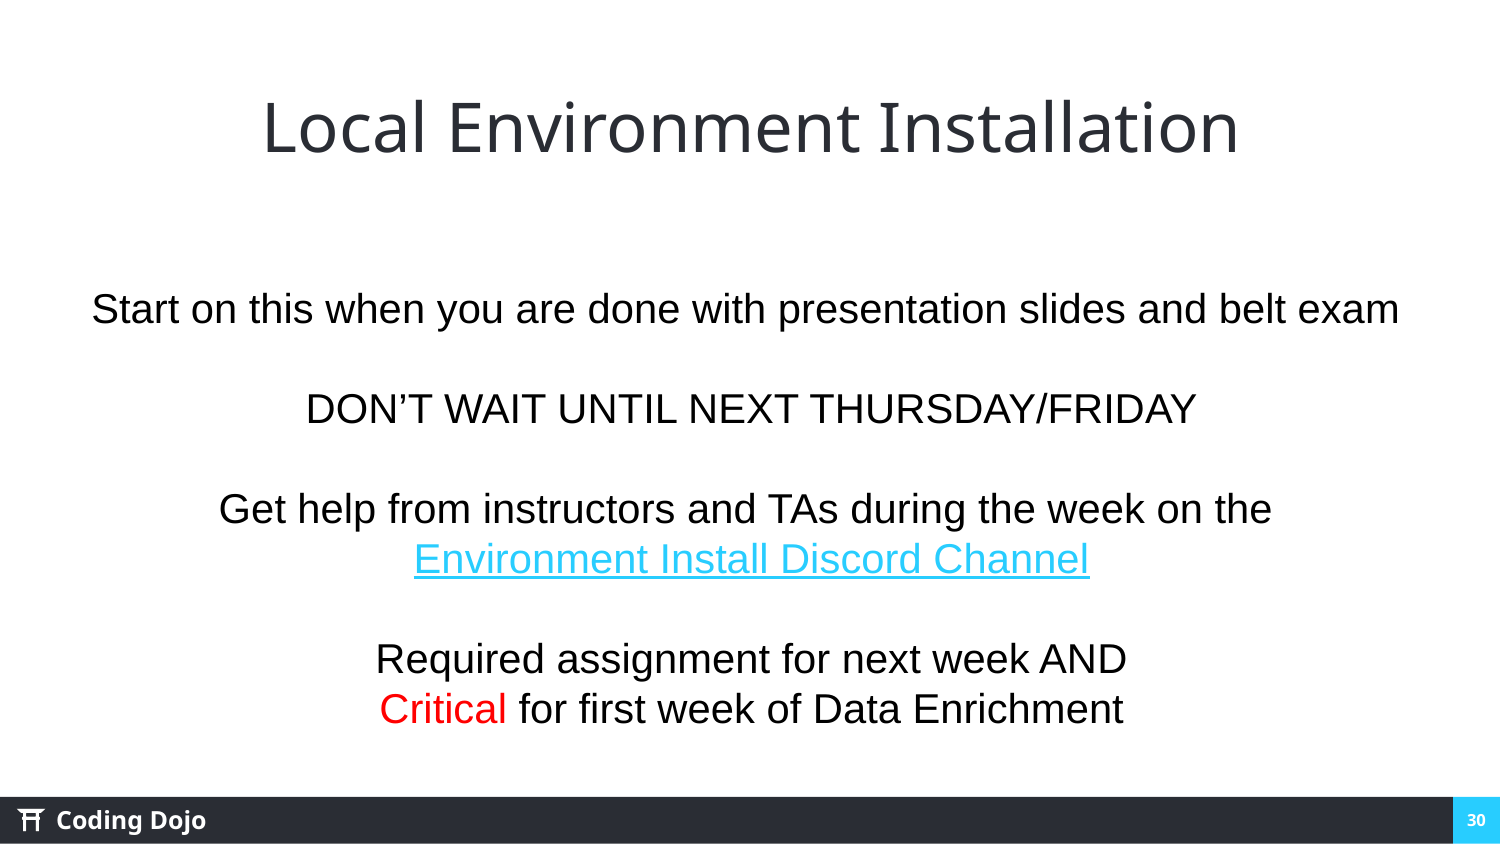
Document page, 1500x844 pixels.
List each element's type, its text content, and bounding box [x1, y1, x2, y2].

picture [15, 804, 47, 836]
title Local Environment Installation [111, 72, 1393, 170]
list Start on this when you are done with presentation slides and belt exam DON’T WAIT UNTIL NEXT THURSDAY/FRIDAY Get help from instructors and TAs during the week on the Environment Install Discord Channel Required assignment for next week AND Critical for first week of Data Enrichment [79, 278, 1425, 773]
